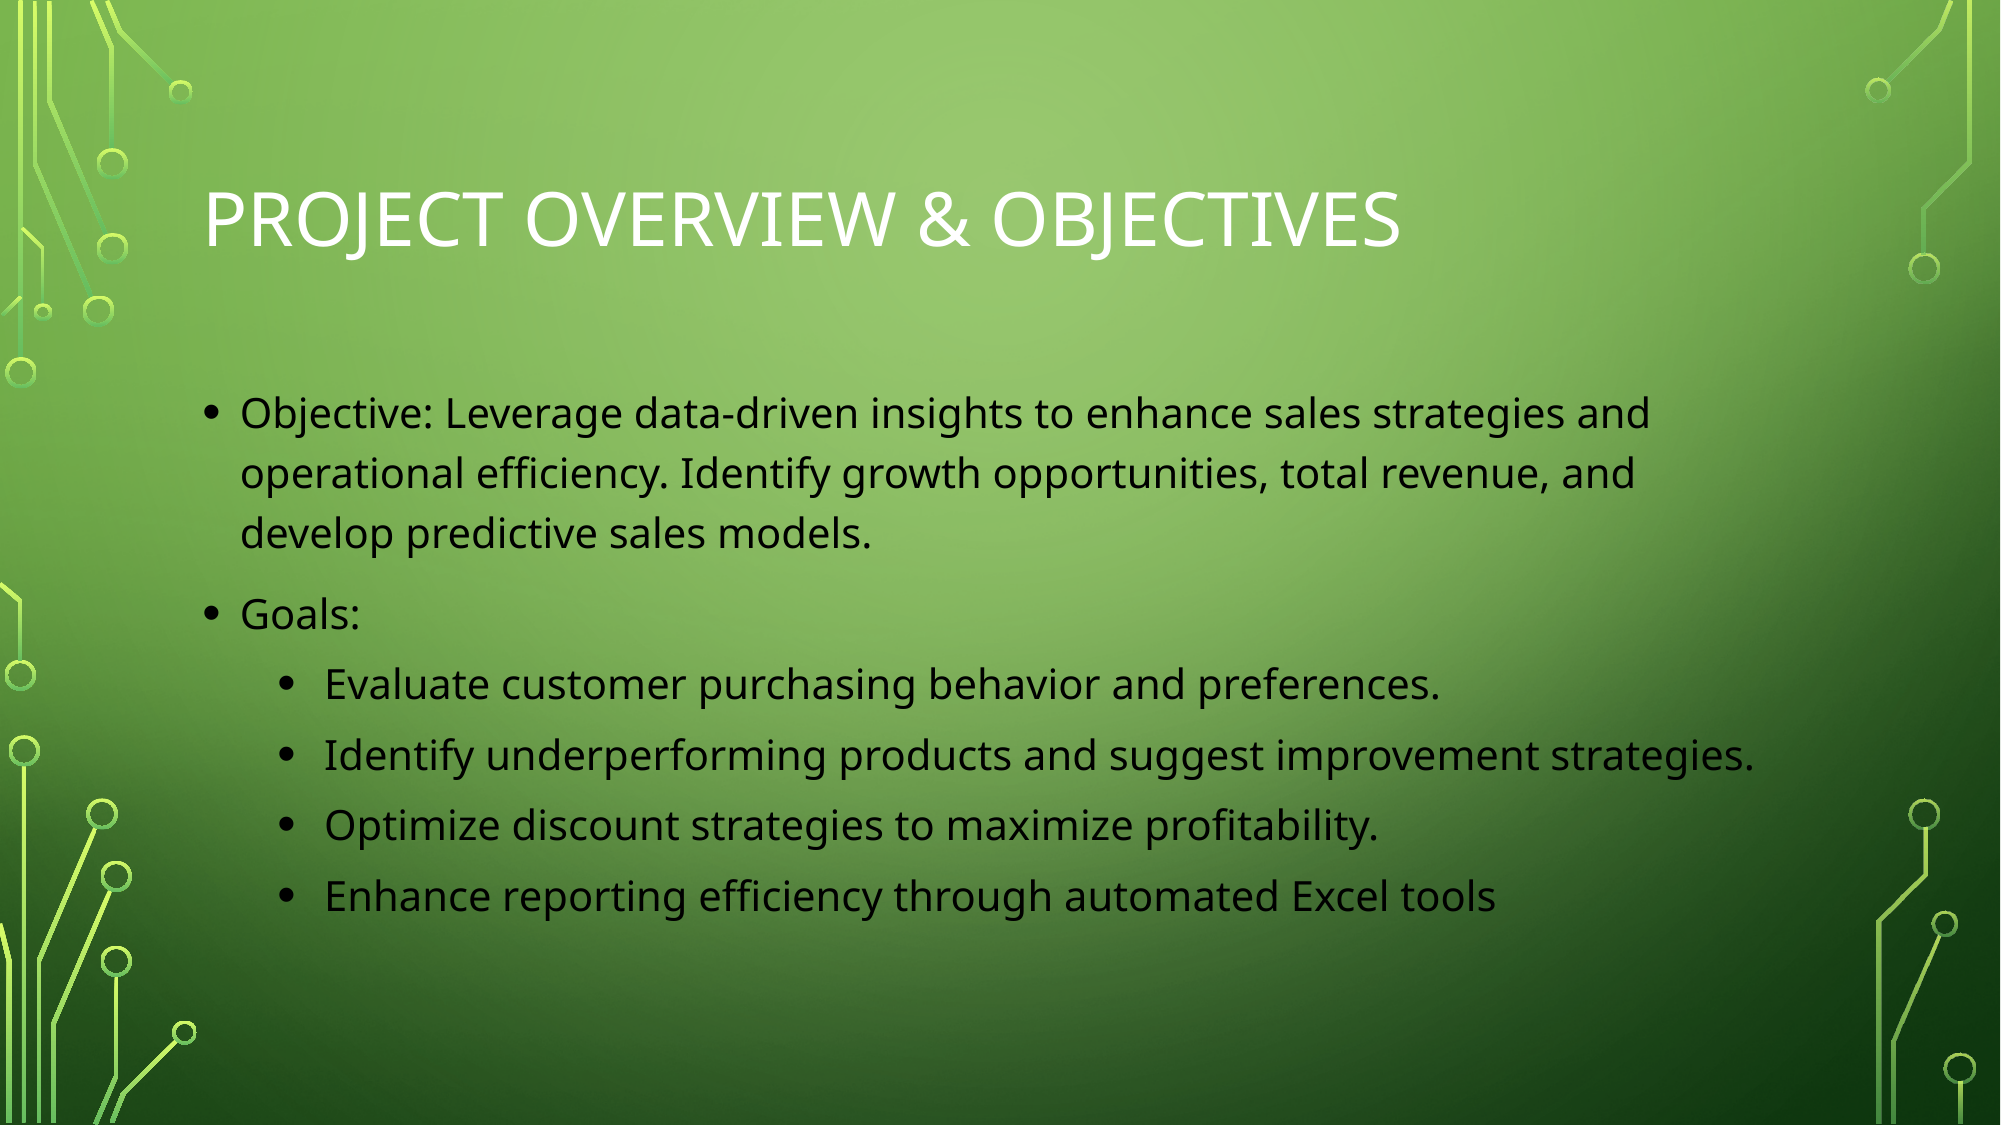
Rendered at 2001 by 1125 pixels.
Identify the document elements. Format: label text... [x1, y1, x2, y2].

list Objective: Leverage data-driven insights to enhance sales strategies and operational efficiency. Identify growth opportunities, total revenue, and develop predictive sales models. Goals: Evaluate customer purchasing behavior and preferences. Identify underperforming products and suggest improvement strategies. Optimize discount strategies to maximize profitability. Enhance reporting efficiency through automated Excel tools [187, 369, 1813, 950]
title Project Overview & Objectives [187, 101, 1813, 344]
